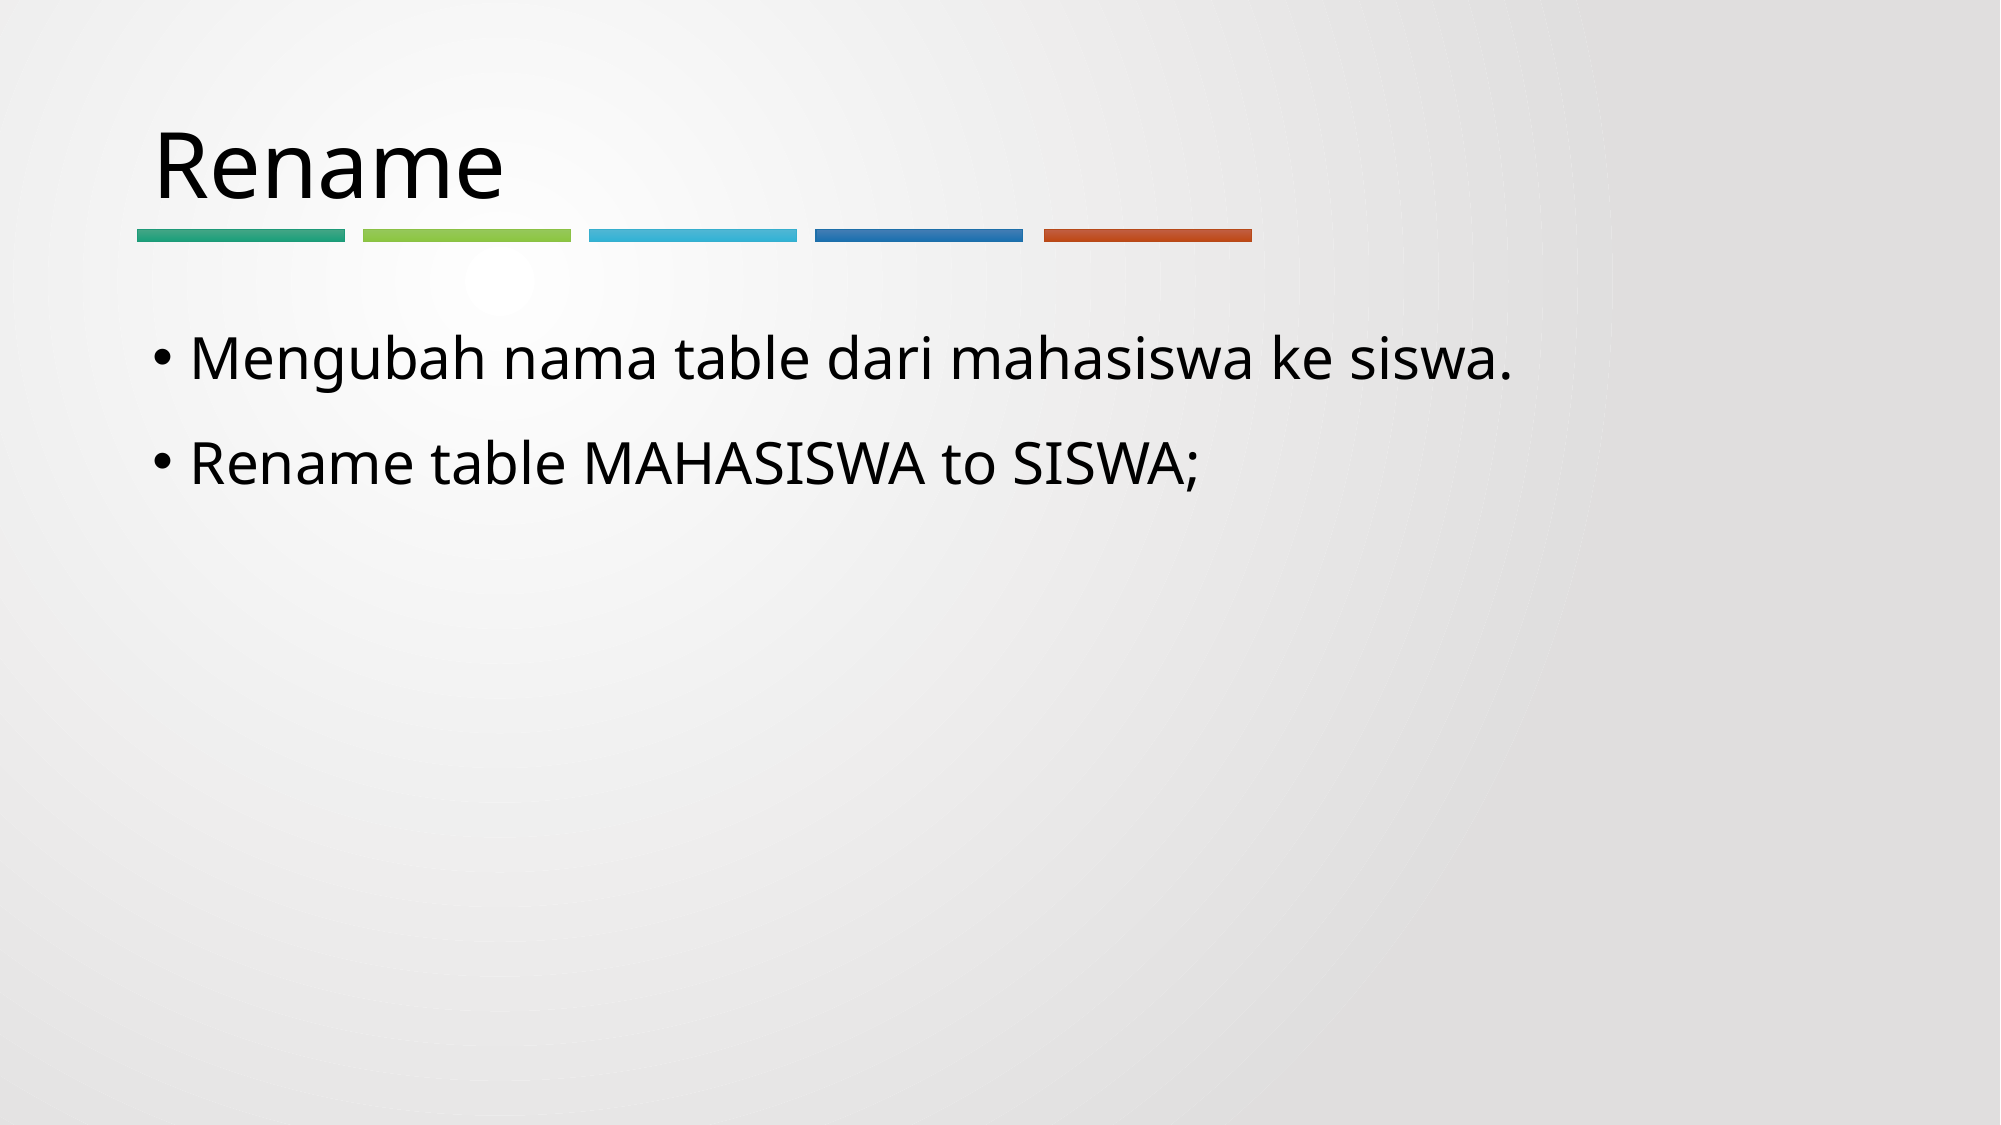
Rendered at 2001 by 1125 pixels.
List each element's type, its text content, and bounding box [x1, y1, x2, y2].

list Mengubah nama table dari mahasiswa ke siswa. Rename table MAHASISWA to SISWA; [137, 299, 1863, 1014]
title Rename [137, 59, 1863, 278]
